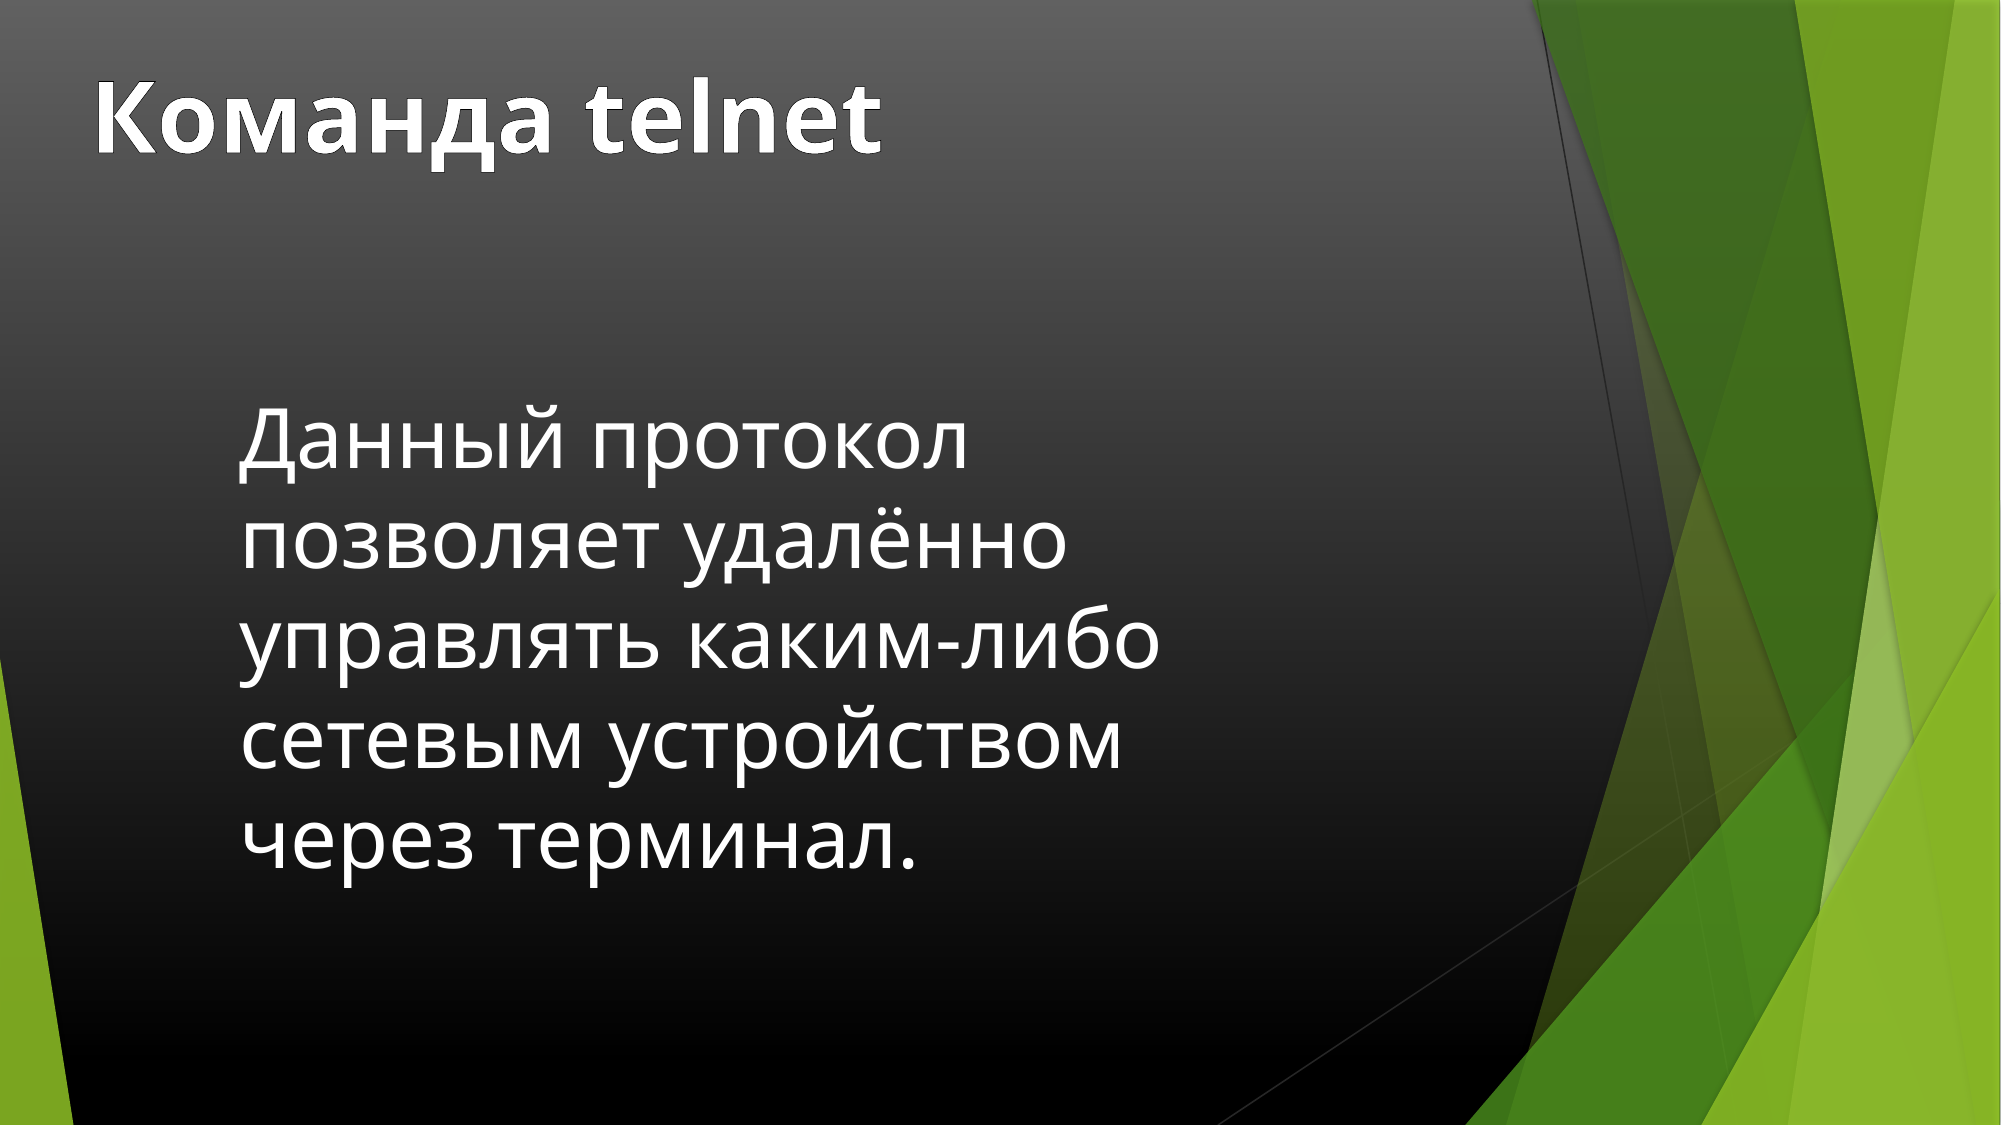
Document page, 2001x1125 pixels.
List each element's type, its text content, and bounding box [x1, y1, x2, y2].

text_box Команда telnet [45, 45, 929, 181]
text_box Данный протокол позволяет удалённо управлять каким-либо сетевым устройством через терминал. [224, 378, 1363, 893]
